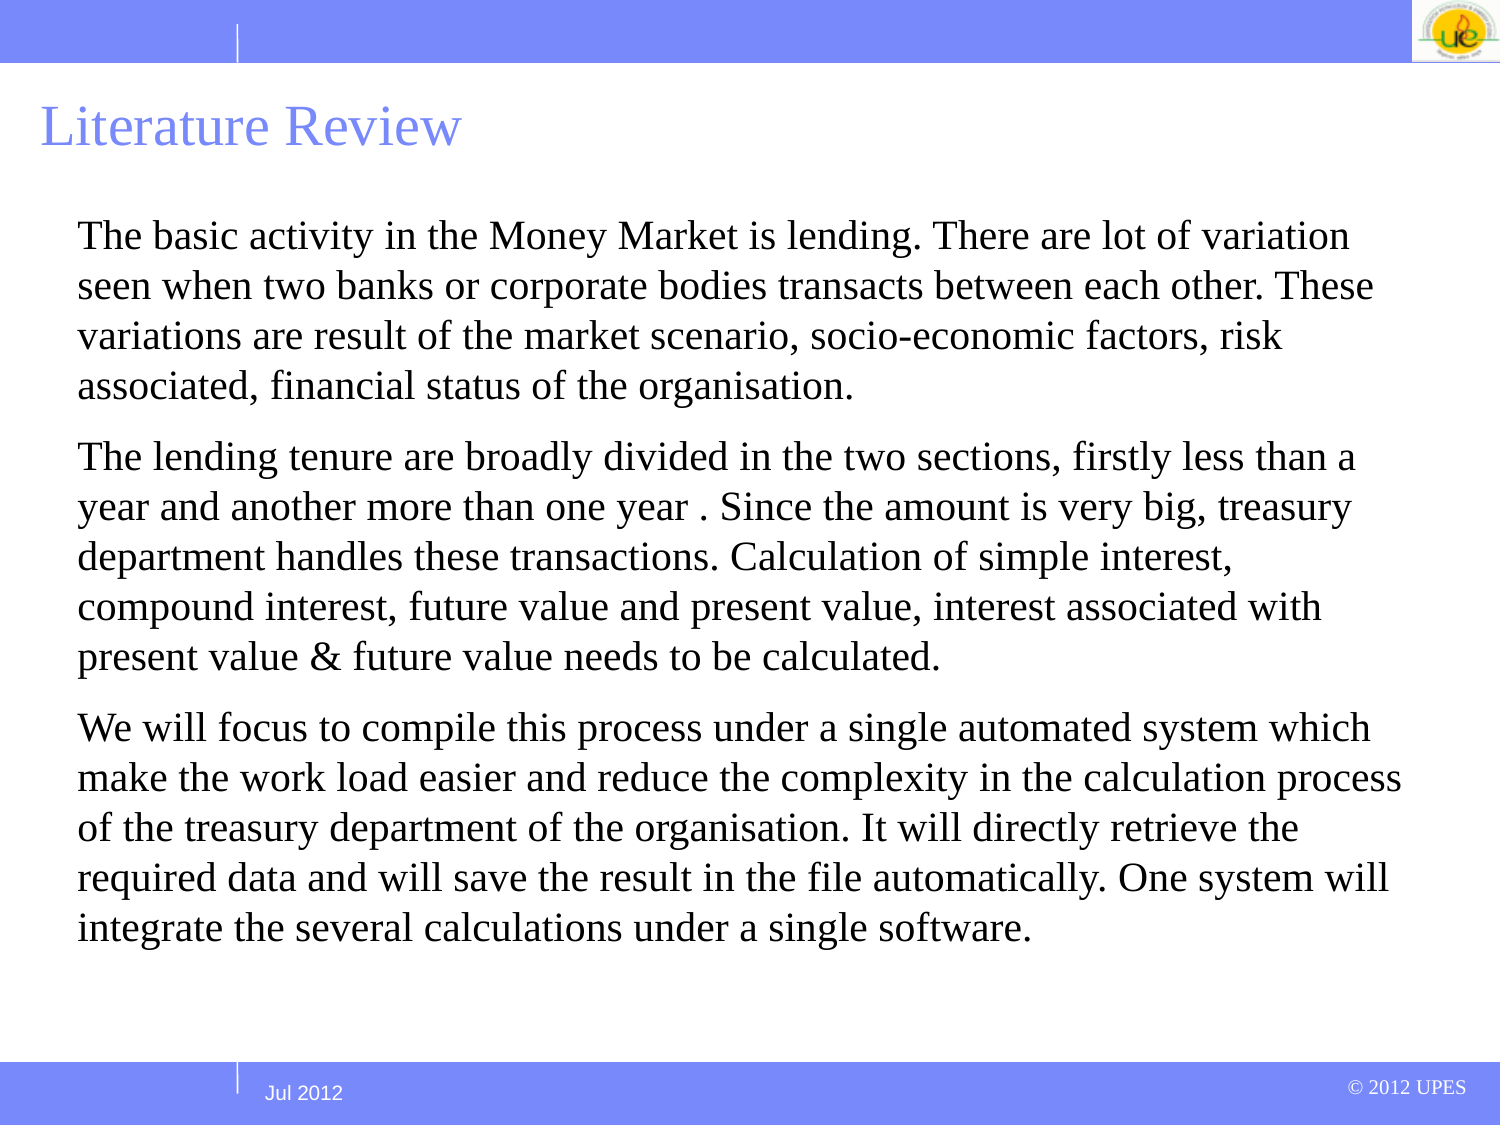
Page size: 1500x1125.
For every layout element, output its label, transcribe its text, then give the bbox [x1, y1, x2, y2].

title Literature Review [25, 87, 1463, 170]
list The basic activity in the Money Market is lending. There are lot of variation seen when two banks or corporate bodies transacts between each other. These variations are result of the market scenario, socio-economic factors, risk associated, financial status of the organisation. The lending tenure are broadly divided in the two sections, firstly less than a year and another more than one year . Since the amount is very big, treasury department handles these transactions. Calculation of simple interest, compound interest, future value and present value, interest associated with present value & future value needs to be calculated. We will focus to compile this process under a single automated system which make the work load easier and reduce the complexity in the calculation process of the treasury department of the organisation. It will directly retrieve the required data and will save the result in the file automatically. One system will integrate the several calculations under a single software. [62, 199, 1426, 988]
picture [1412, 0, 1500, 62]
